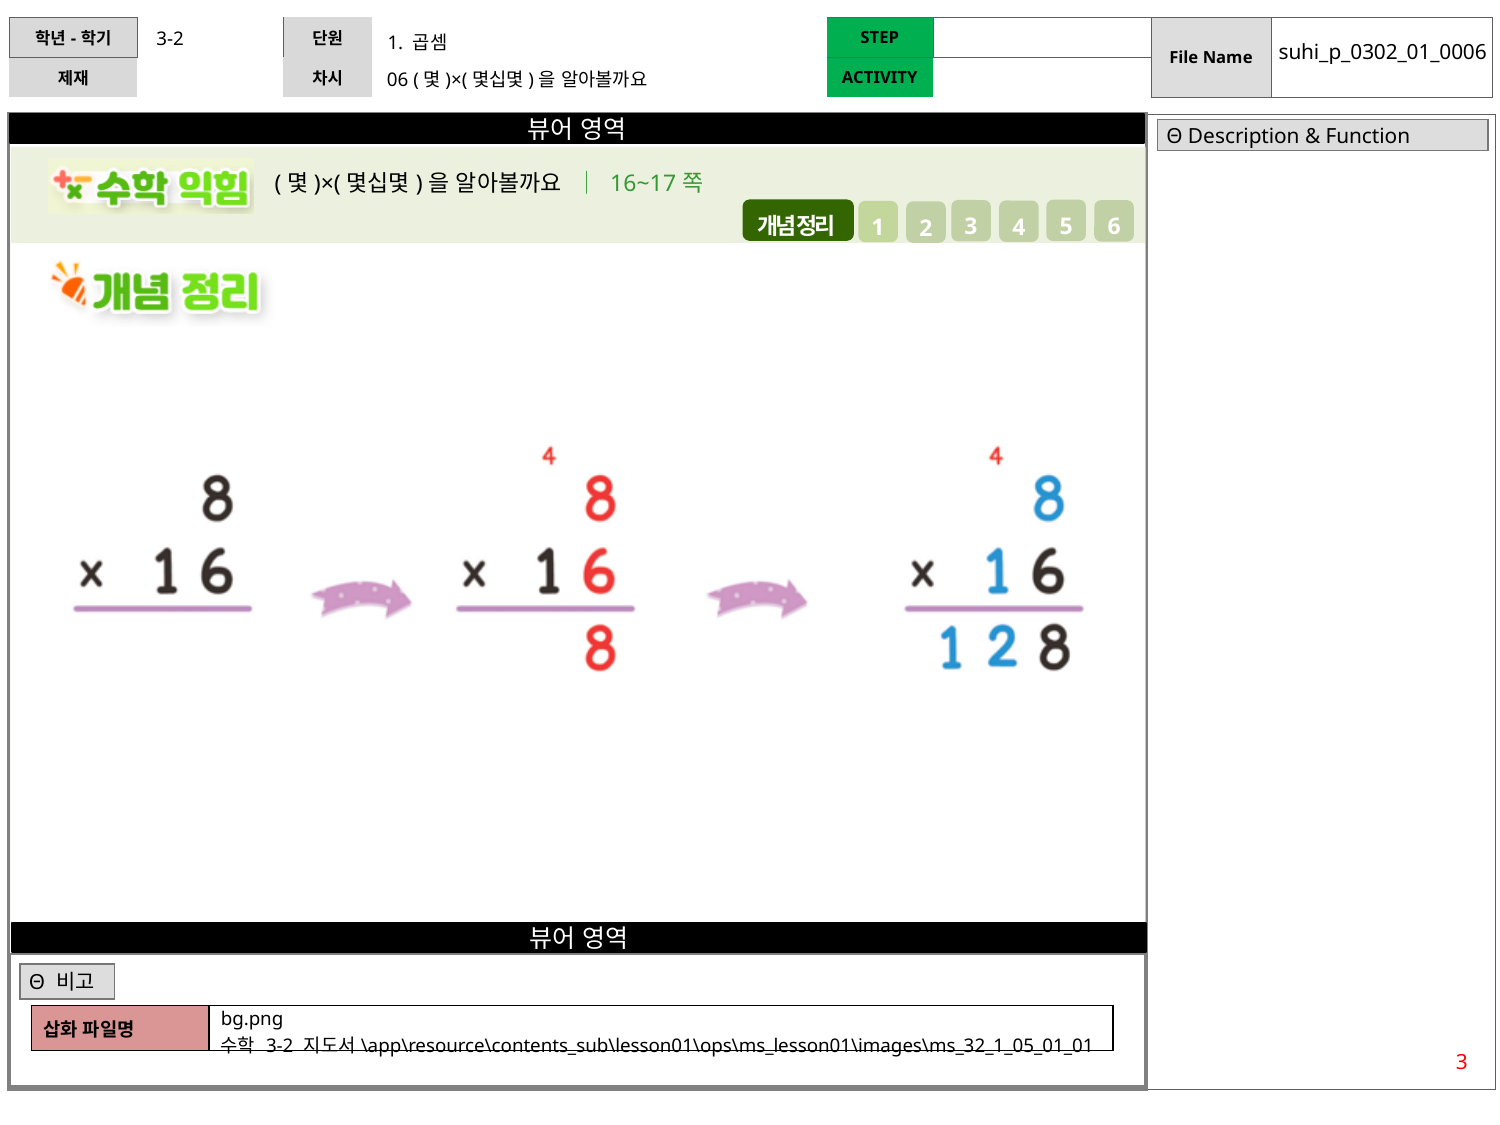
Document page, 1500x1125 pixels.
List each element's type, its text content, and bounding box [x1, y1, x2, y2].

text_box 3-2 [141, 18, 284, 55]
table_header 삽화 파일명 [32, 1006, 208, 1050]
text_box 1. 곱셈 [372, 23, 828, 48]
picture [48, 158, 254, 214]
text_box (몇)×(몇십몇)을 알아볼까요 │ 16~17쪽 [259, 160, 1019, 204]
picture [64, 438, 1095, 687]
table_header bg.png 수학 3-2 지도서\app\resource\contents_sub\lesson01\ops\ms_lesson01\images\ms_32_1_05_01_01 [210, 1006, 1112, 1050]
table_header Θ Description & Function [1158, 120, 1487, 150]
text_box suhi_p_0302_01_0006 [1263, 30, 1500, 71]
picture [41, 250, 276, 327]
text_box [742, 190, 1135, 249]
text_box 06 (몇)×(몇십몇)을 알아볼까요 [372, 60, 821, 96]
